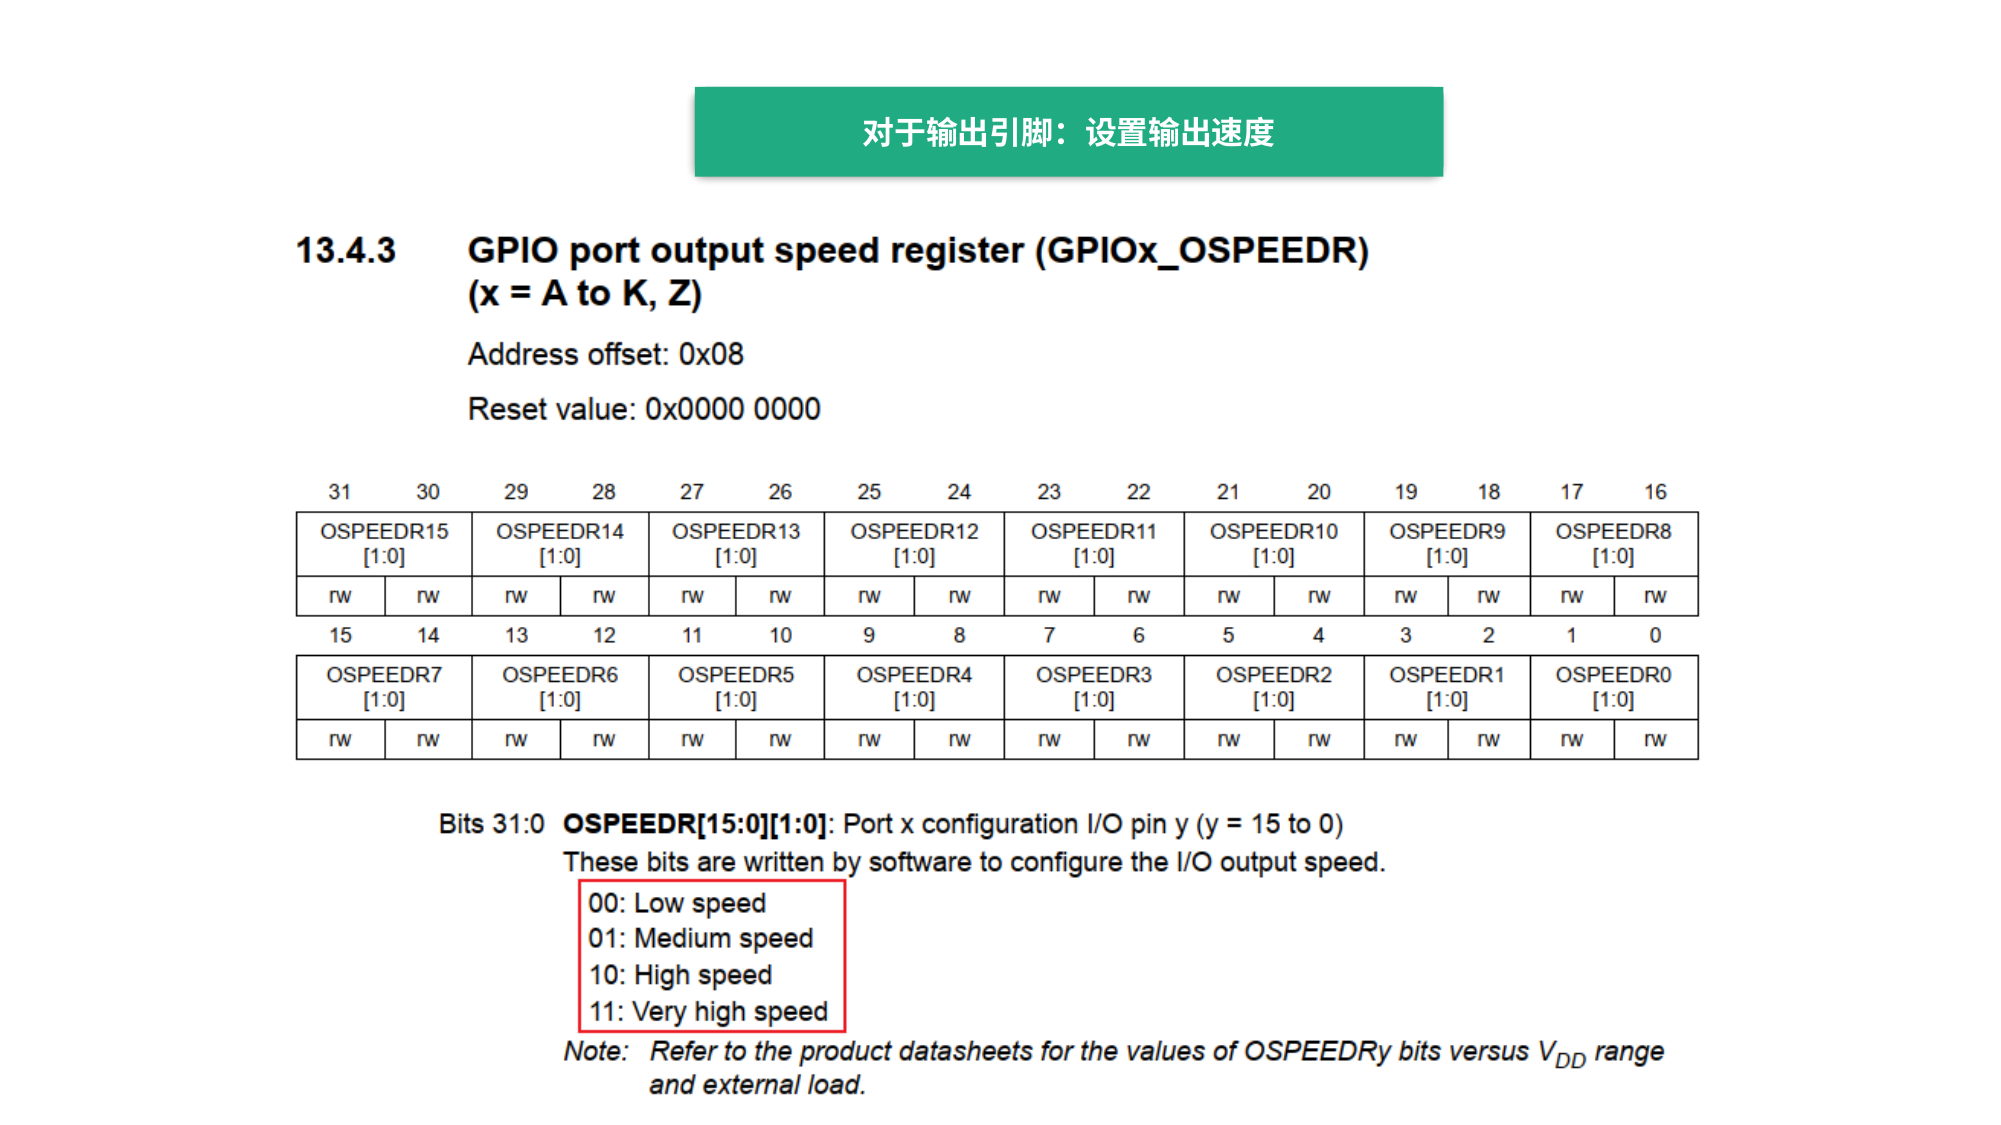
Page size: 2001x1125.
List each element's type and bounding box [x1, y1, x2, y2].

text_box [694, 86, 1444, 177]
picture [287, 205, 1713, 1105]
